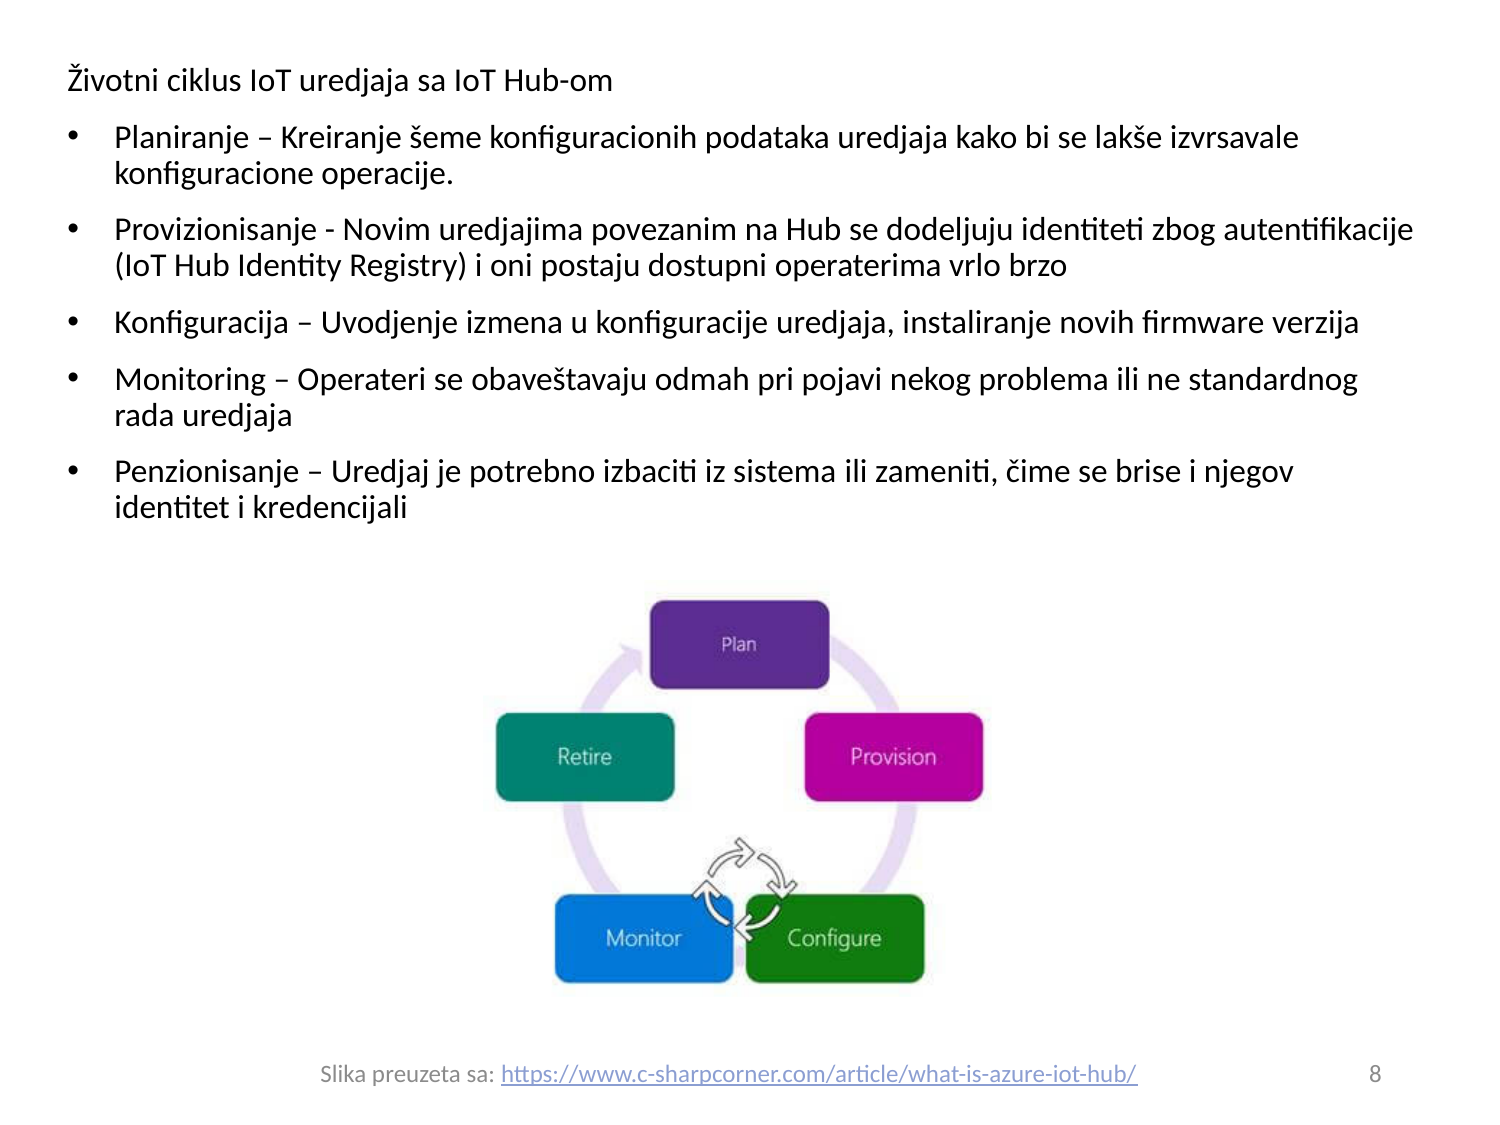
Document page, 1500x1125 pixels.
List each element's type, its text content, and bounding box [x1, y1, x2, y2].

picture [483, 580, 999, 1010]
footer Slika preuzeta sa: https://www.c-sharpcorner.com/article/what-is-azure-iot-hub/ [52, 1042, 1406, 1103]
text_box Životni ciklus IoT uredjaja sa IoT Hub-om Planiranje – Kreiranje šeme konfiguracionih podataka uredjaja kako bi se lakše izvrsavale konfiguracione operacije. Provizionisanje - Novim uredjajima povezanim na Hub se dodeljuju identiteti zbog autentifikacije(IoT Hub Identity Registry) i oni postaju dostupni operaterima vrlo brzo Konfiguracija – Uvodjenje izmena u konfiguracije uredjaja, instaliranje novih firmware verzija Monitoring – Operateri se obaveštavaju odmah pri pojavi nekog problema ili ne standardnog rada uredjaja Penzionisanje – Uredjaj je potrebno izbaciti iz sistema ili zameniti, čime se brise i njegov identitet i kredencijali [52, 55, 1431, 574]
